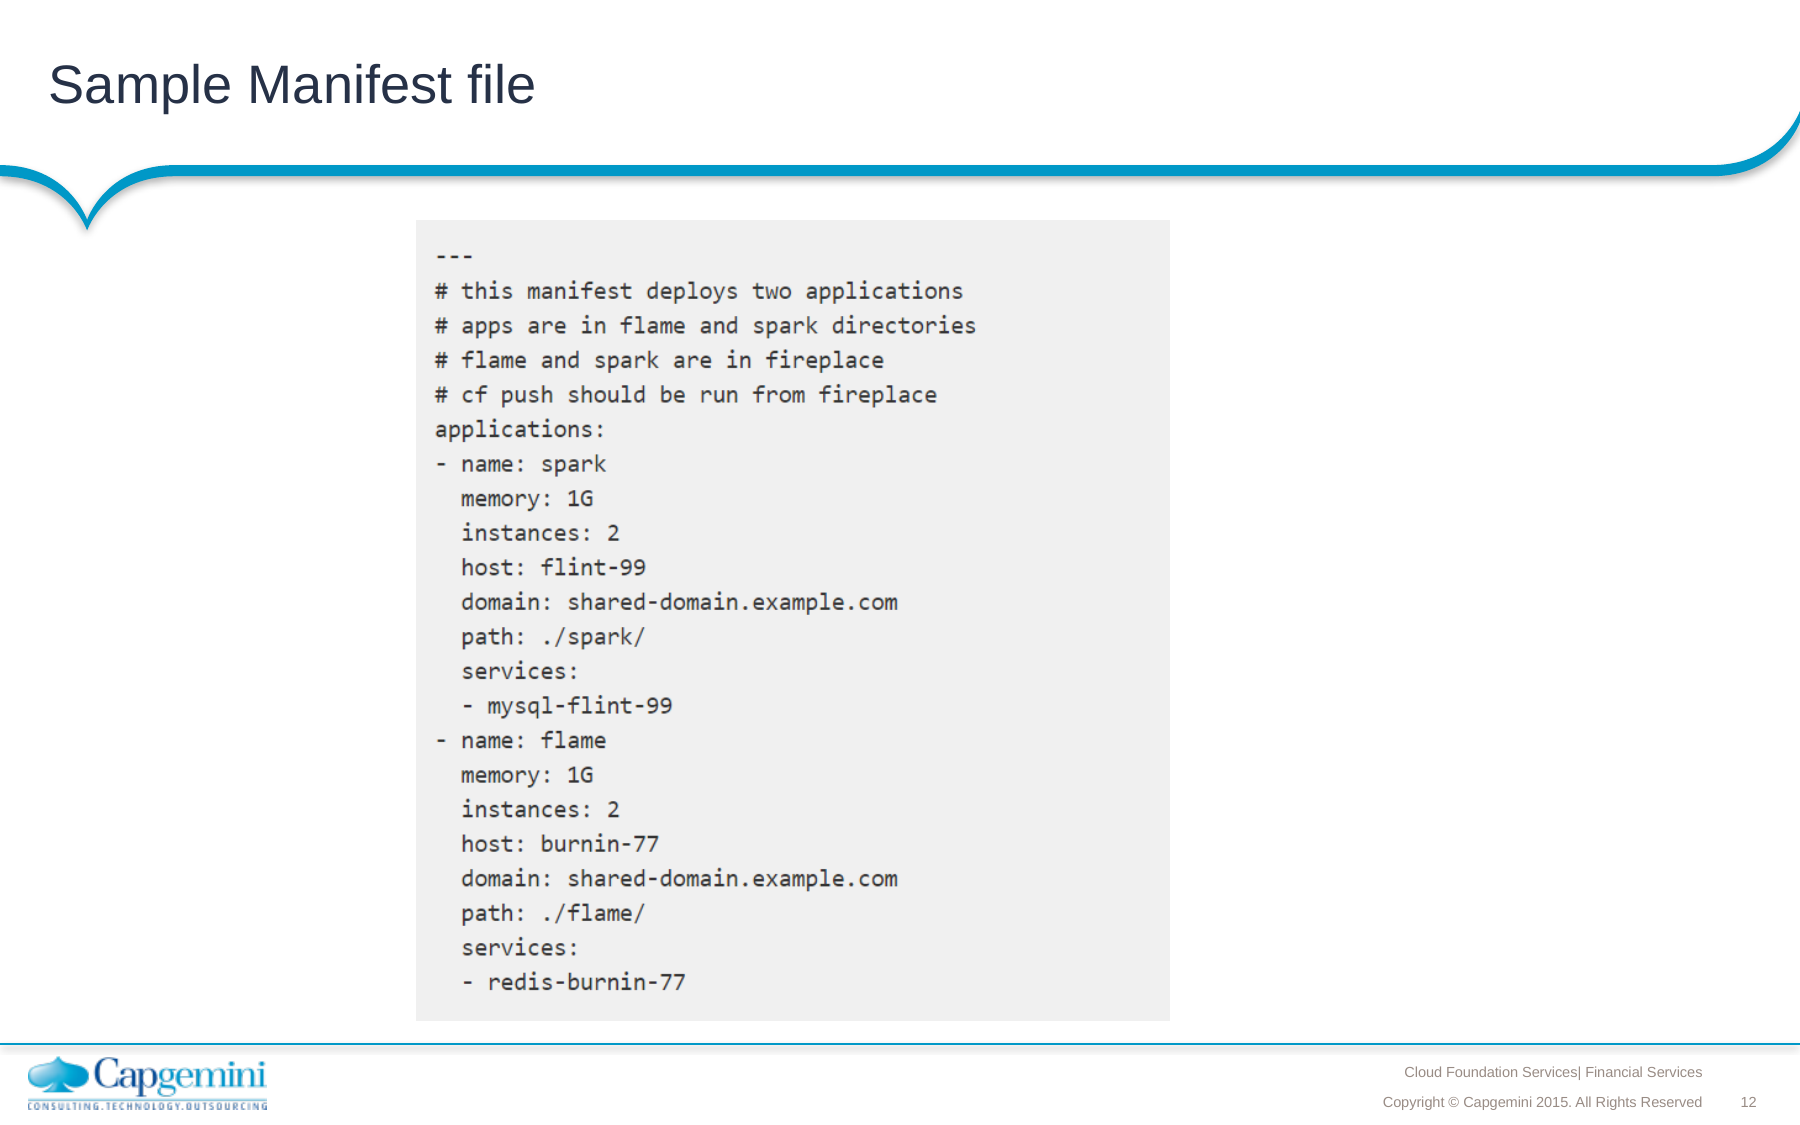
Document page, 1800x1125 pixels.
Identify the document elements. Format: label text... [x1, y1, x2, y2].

picture [28, 1056, 267, 1110]
picture [416, 220, 1170, 1021]
title Sample Manifest file [0, 0, 1800, 165]
